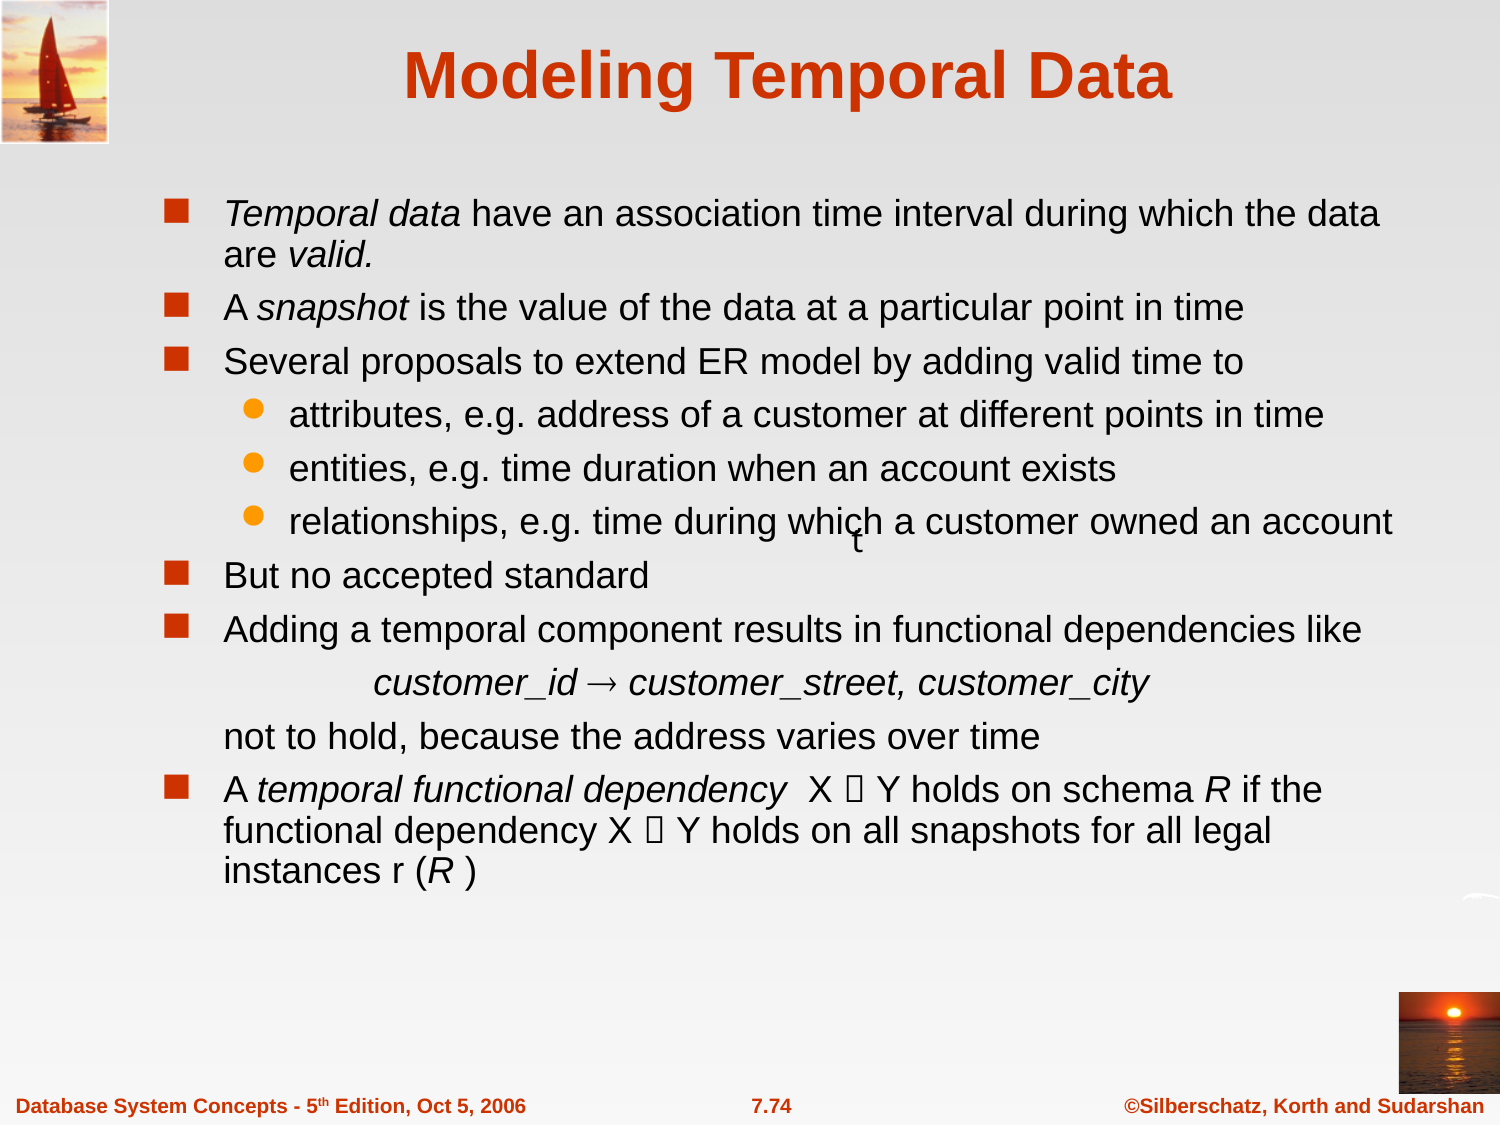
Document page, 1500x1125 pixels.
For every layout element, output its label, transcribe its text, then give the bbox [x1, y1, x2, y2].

list Temporal data have an association time interval during which the data are valid. A snapshot is the value of the data at a particular point in time Several proposals to extend ER model by adding valid time to attributes, e.g. address of a customer at different points in time entities, e.g. time duration when an account exists relationships, e.g. time during which a customer owned an account But no accepted standard Adding a temporal component results in functional dependencies like customer_id  customer_street, customer_city not to hold, because the address varies over time A temporal functional dependency X  Y holds on schema R if the functional dependency X  Y holds on all snapshots for all legal instances r (R ) [151, 186, 1410, 992]
picture [1398, 992, 1500, 1094]
title Modeling Temporal Data [125, 18, 1452, 120]
text_box t [836, 511, 879, 567]
picture [0, 0, 109, 144]
